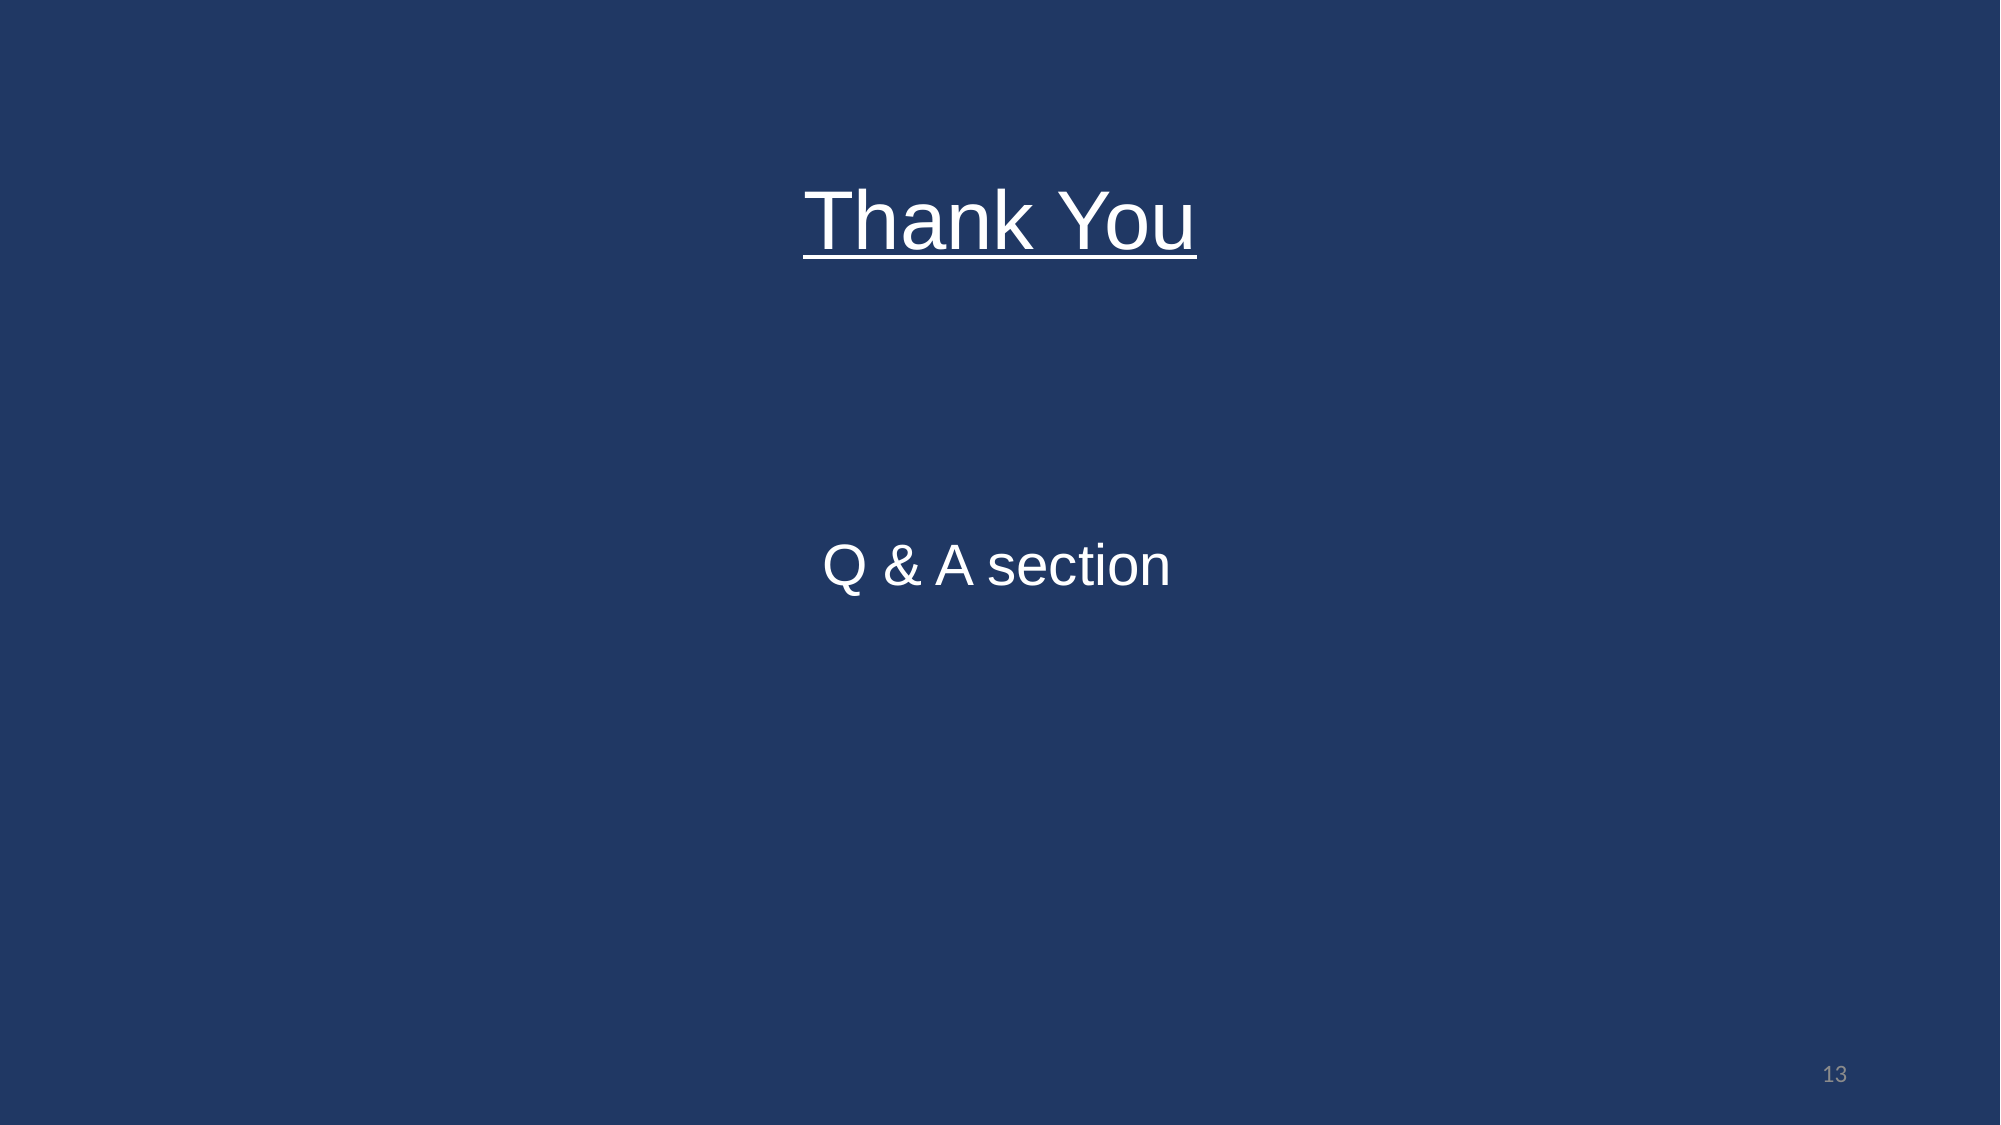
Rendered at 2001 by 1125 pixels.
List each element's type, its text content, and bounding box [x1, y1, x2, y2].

slide_number 13 [1412, 1042, 1863, 1103]
text_box Thank You [529, 159, 1471, 275]
text_box Q & A section [807, 519, 1236, 605]
